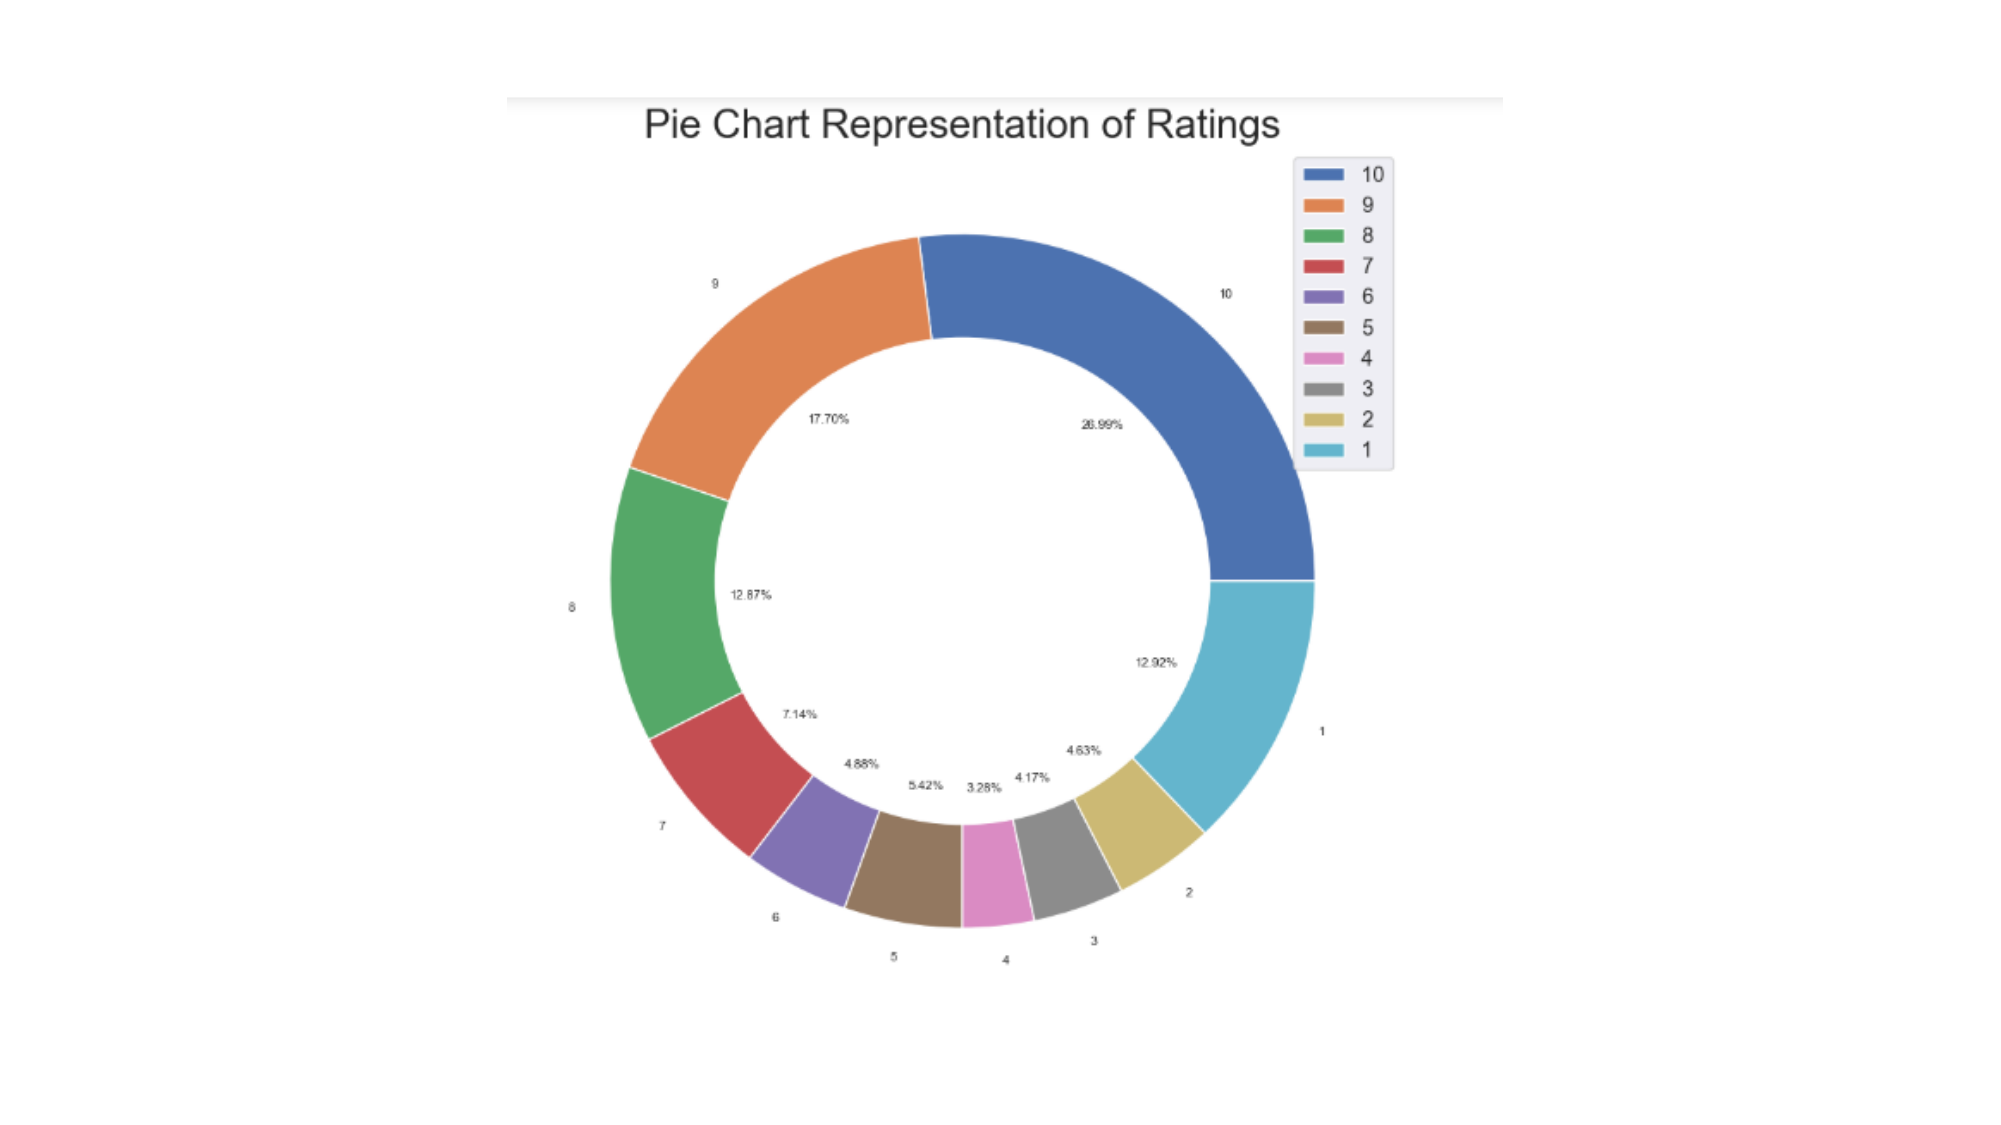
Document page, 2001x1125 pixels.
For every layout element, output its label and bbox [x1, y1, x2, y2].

picture [507, 96, 1503, 977]
